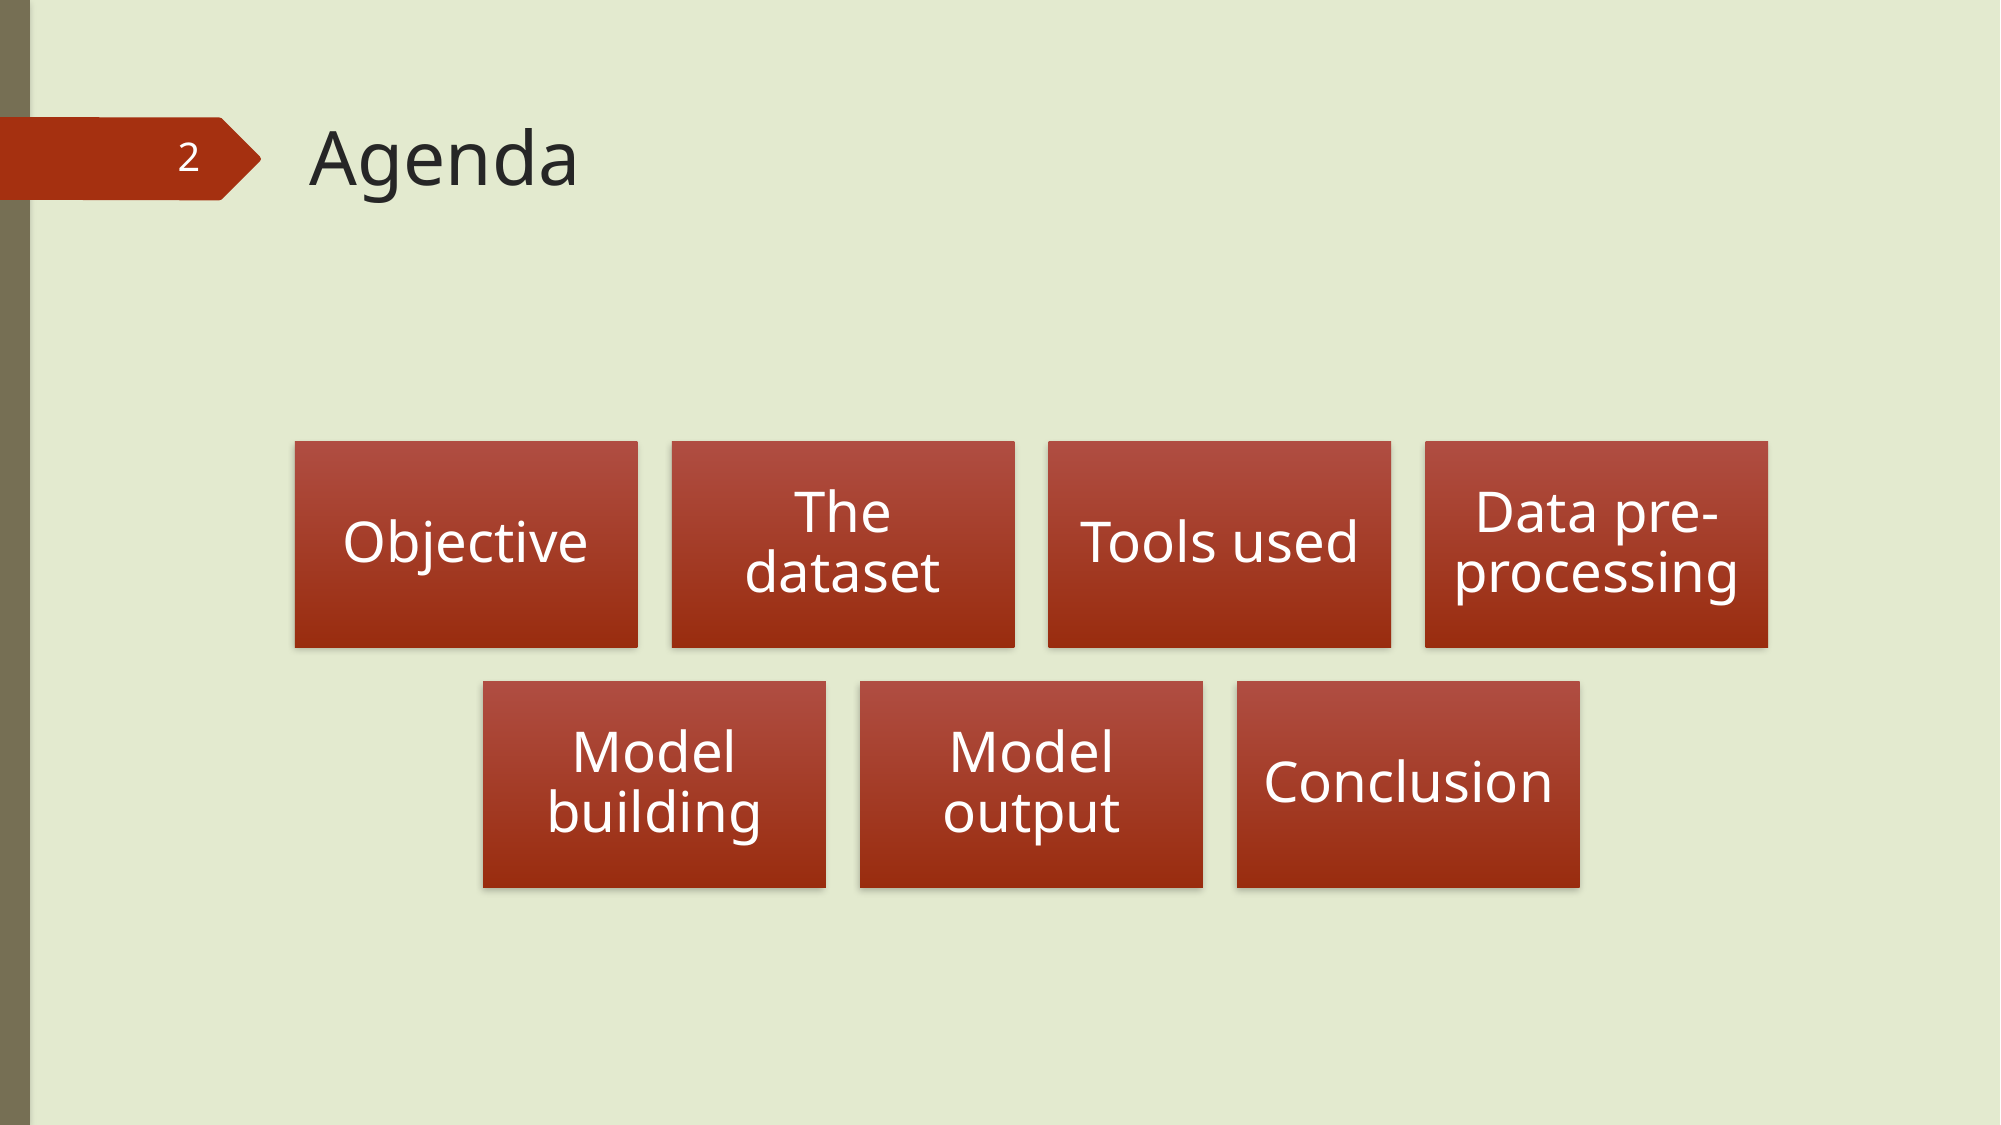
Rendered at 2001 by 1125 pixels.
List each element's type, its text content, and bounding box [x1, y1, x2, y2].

title Agenda [294, 102, 1888, 313]
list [294, 364, 1769, 965]
text_box [0, 117, 262, 201]
text_box [0, 200, 31, 1125]
text_box [31, 0, 2000, 1125]
slide_number 2 [87, 129, 216, 190]
text_box [0, 0, 31, 117]
